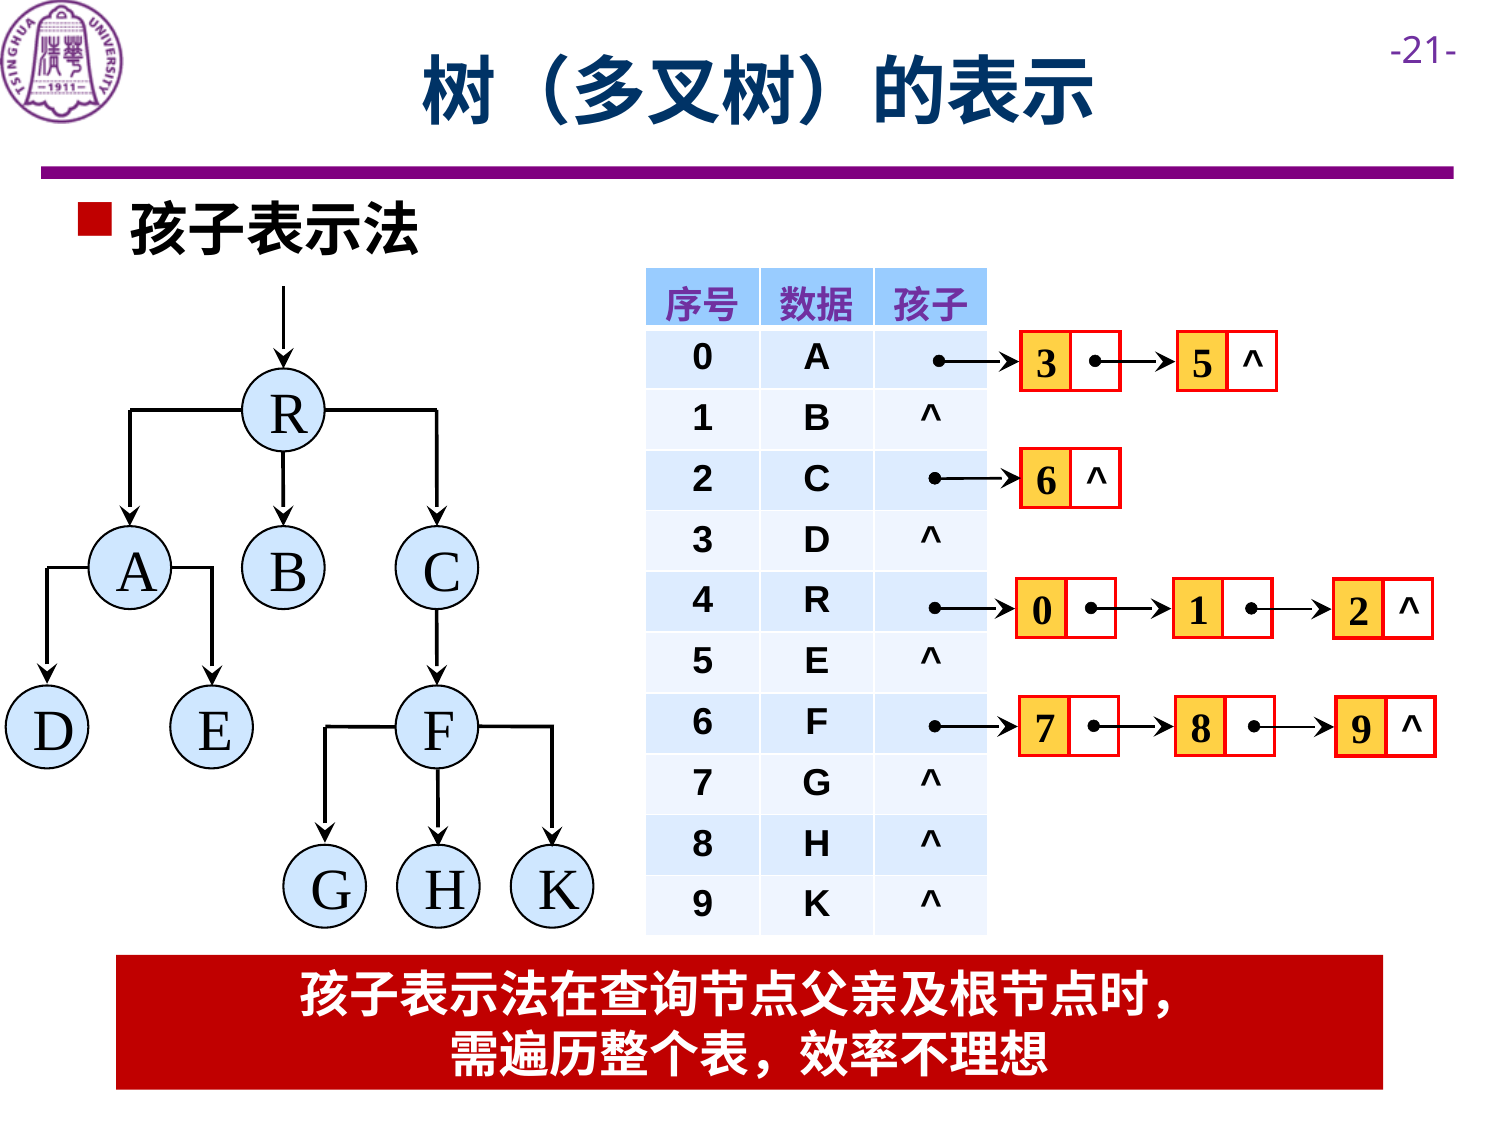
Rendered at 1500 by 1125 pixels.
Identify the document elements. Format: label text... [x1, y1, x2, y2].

table_cell B [761, 390, 873, 449]
text_box [1089, 354, 1101, 367]
text_box 孩子表示法 [58, 184, 573, 270]
table_cell 9 [646, 876, 759, 935]
title 树（多叉树）的表示 [135, 13, 1383, 165]
text_box 9 [1336, 696, 1385, 756]
table_cell G [761, 755, 873, 814]
table_cell E [761, 633, 873, 692]
text_box K [510, 845, 594, 928]
text_box C [395, 526, 479, 609]
text_box E [170, 685, 253, 769]
table_header 序号 [646, 268, 759, 325]
table_cell ^ [875, 755, 987, 814]
text_box [1070, 331, 1120, 391]
picture [0, 0, 124, 124]
table_cell R [761, 572, 873, 631]
text_box [1087, 719, 1100, 732]
table_cell 4 [646, 572, 759, 631]
table_cell ^ [875, 511, 987, 570]
table_cell ^ [875, 390, 987, 449]
text_box B [242, 526, 325, 610]
table_cell K [761, 876, 873, 935]
table_cell [875, 694, 987, 753]
text_box 6 [1021, 448, 1070, 508]
table_header 数据 [761, 268, 873, 325]
table_cell [875, 331, 987, 388]
text_box 0 [1016, 578, 1066, 638]
table_cell A [761, 331, 873, 388]
text_box R [242, 368, 325, 452]
text_box 5 [1177, 331, 1227, 391]
text_box F [395, 685, 479, 769]
table_cell 3 [646, 511, 759, 570]
text_box D [5, 685, 89, 769]
text_box 8 [1175, 696, 1225, 756]
text_box [1225, 696, 1275, 756]
table_cell F [761, 694, 873, 753]
table_cell ^ [875, 876, 987, 935]
text_box [933, 354, 945, 367]
table_cell 1 [646, 390, 759, 449]
table_cell [875, 451, 987, 510]
text_box 孩子表示法在查询节点父亲及根节点时， 需遍历整个表，效率不理想 [116, 954, 1384, 1090]
table_cell 6 [646, 694, 759, 753]
text_box 二叉树模板类 [942, 480, 987, 484]
text_box [928, 602, 941, 614]
table_cell 7 [646, 755, 759, 814]
text_box ^ [1385, 696, 1436, 756]
text_box [1069, 696, 1119, 756]
table_cell C [761, 451, 873, 510]
text_box [1222, 578, 1272, 638]
table_cell ^ [875, 815, 987, 875]
table_cell 5 [646, 633, 759, 692]
text_box 1 [1173, 578, 1222, 638]
table_cell ^ [875, 633, 987, 692]
table_cell [875, 572, 987, 631]
text_box 2 [1333, 579, 1383, 639]
table_cell D [761, 511, 873, 570]
text_box ^ [1227, 331, 1277, 391]
text_box [928, 720, 941, 733]
text_box [1245, 602, 1258, 615]
text_box ^ [1070, 448, 1120, 508]
text_box ^ [1383, 579, 1433, 639]
text_box H [397, 844, 480, 928]
text_box 7 [1019, 696, 1069, 756]
table_header 孩子 [875, 268, 987, 325]
text_box [1066, 578, 1116, 638]
text_box A [88, 526, 172, 610]
table_cell 8 [646, 815, 759, 875]
text_box [928, 472, 941, 485]
table_cell 0 [646, 331, 759, 388]
text_box 3 [1021, 331, 1070, 391]
text_box [1085, 602, 1097, 614]
table_cell H [761, 815, 873, 875]
text_box [1248, 720, 1260, 733]
table_cell 2 [646, 451, 759, 510]
text_box G [283, 844, 367, 928]
